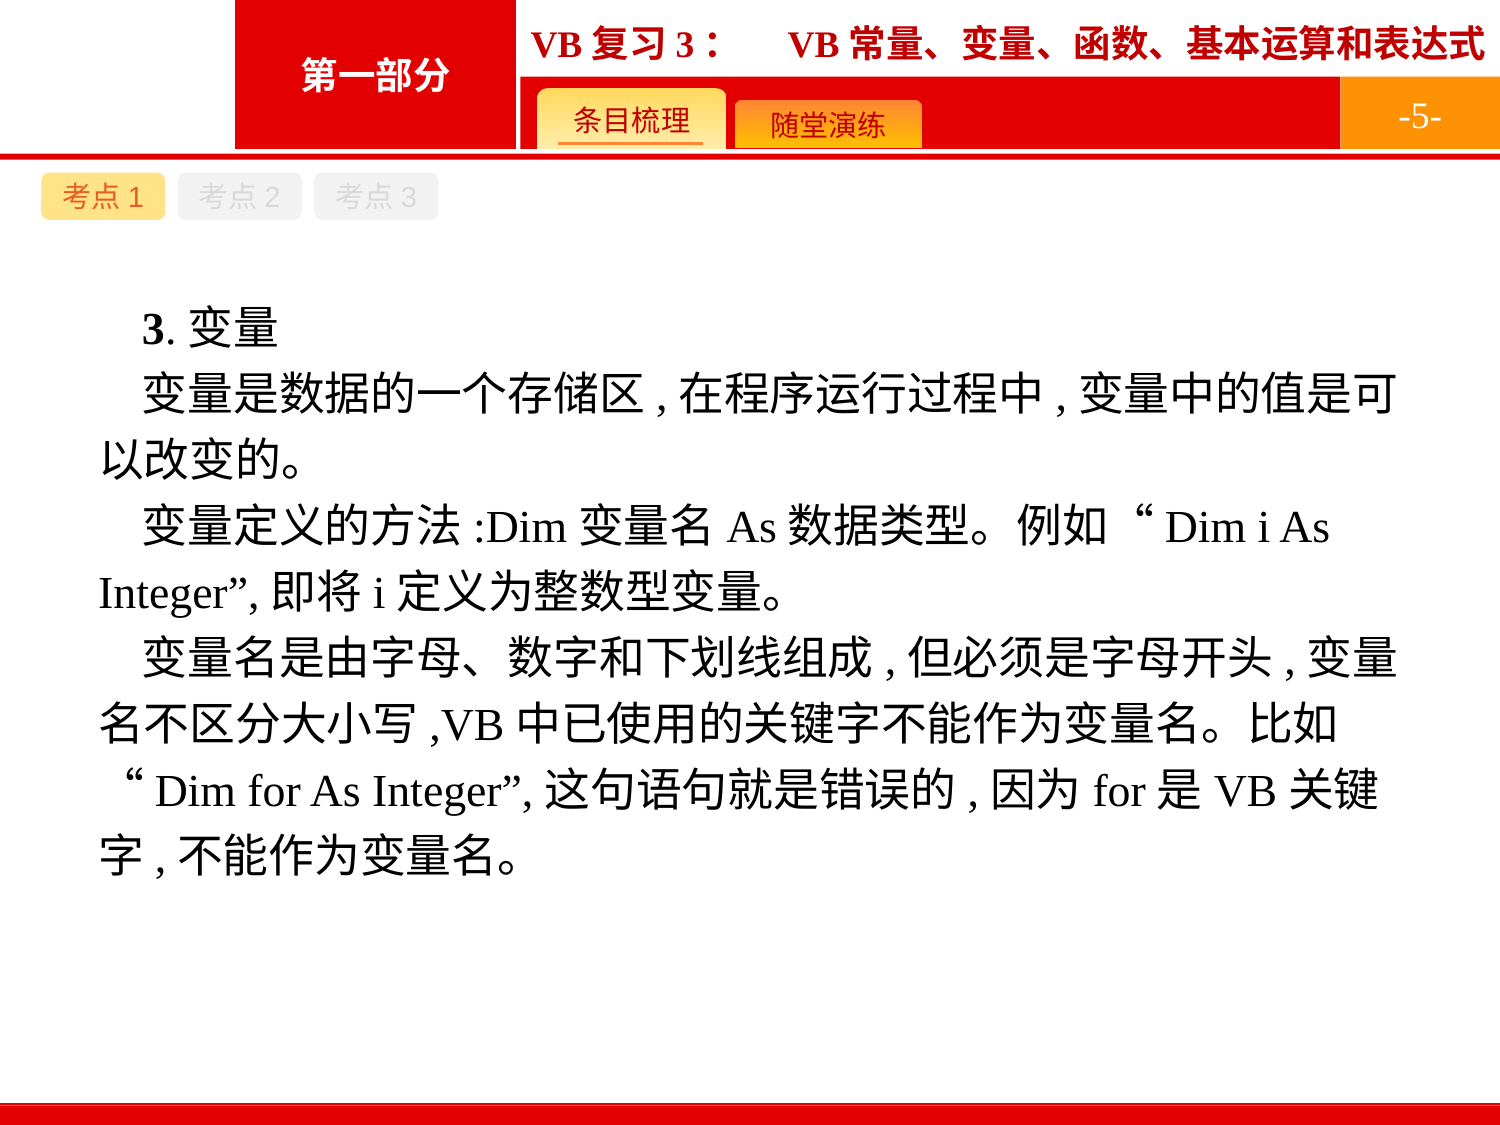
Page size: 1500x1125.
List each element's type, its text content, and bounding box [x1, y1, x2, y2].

text_box 考点3 [312, 170, 441, 223]
text_box 3.变量 变量是数据的一个存储区,在程序运行过程中,变量中的值是可以改变的。 变量定义的方法:Dim变量名As数据类型。例如“Dim i As Integer”,即将i定义为整数型变量。 变量名是由字母、数字和下划线组成,但必须是字母开头,变量名不区分大小写,VB中已使用的关键字不能作为变量名。比如“Dim for As Integer”,这句语句就是错误的,因为for是VB关键字,不能作为变量名。 [83, 280, 1417, 889]
text_box 考点1 [39, 170, 168, 223]
text_box 考点2 [175, 170, 304, 223]
slide_number -5- [1340, 83, 1500, 144]
